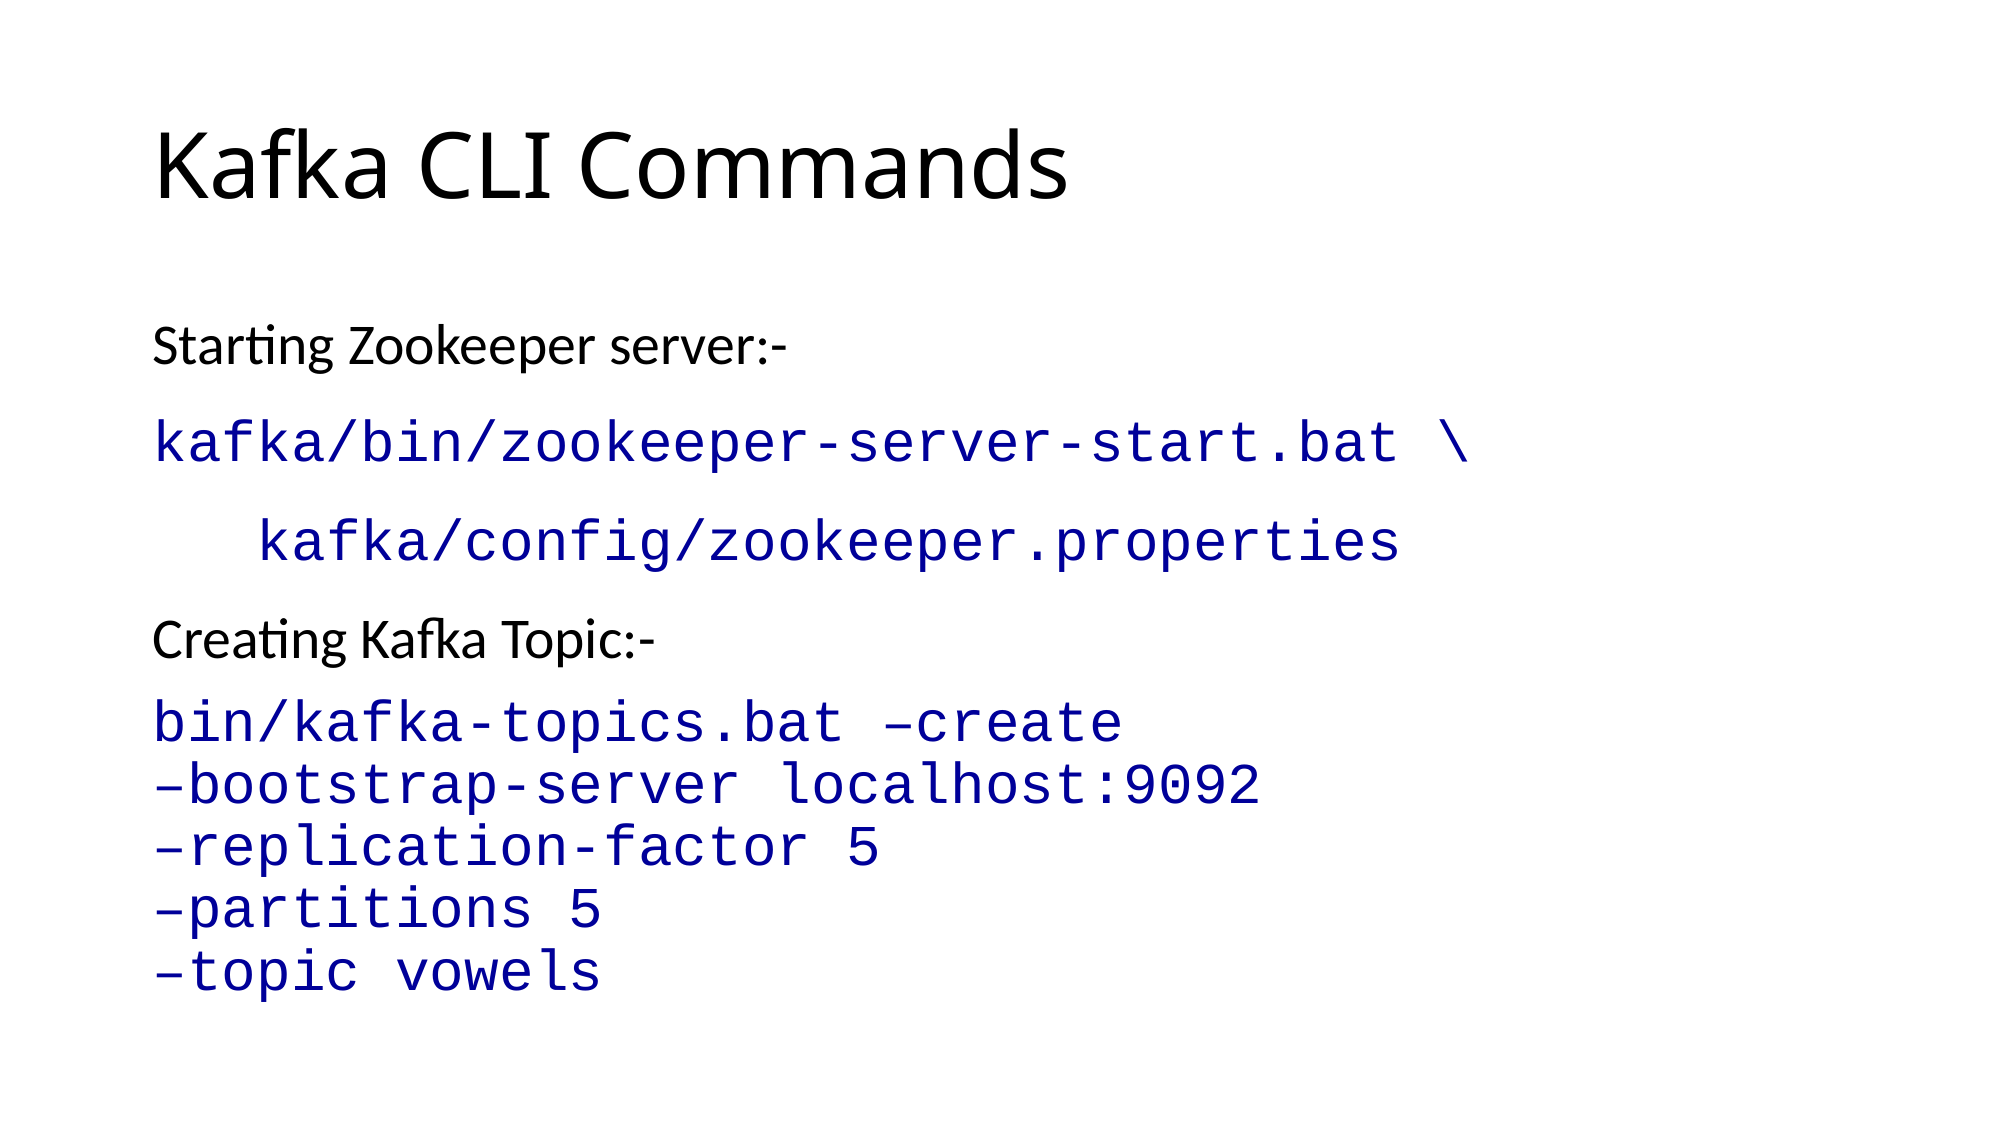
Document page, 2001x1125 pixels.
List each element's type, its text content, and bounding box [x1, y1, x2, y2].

list Starting Zookeeper server:- kafka/bin/zookeeper-server-start.bat \ kafka/config/zookeeper.properties Creating Kafka Topic:- bin/kafka-topics.bat –create –bootstrap-server localhost:9092 –replication-factor 5 –partitions 5 –topic vowels [137, 299, 1863, 1014]
title Kafka CLI Commands [137, 59, 1863, 278]
